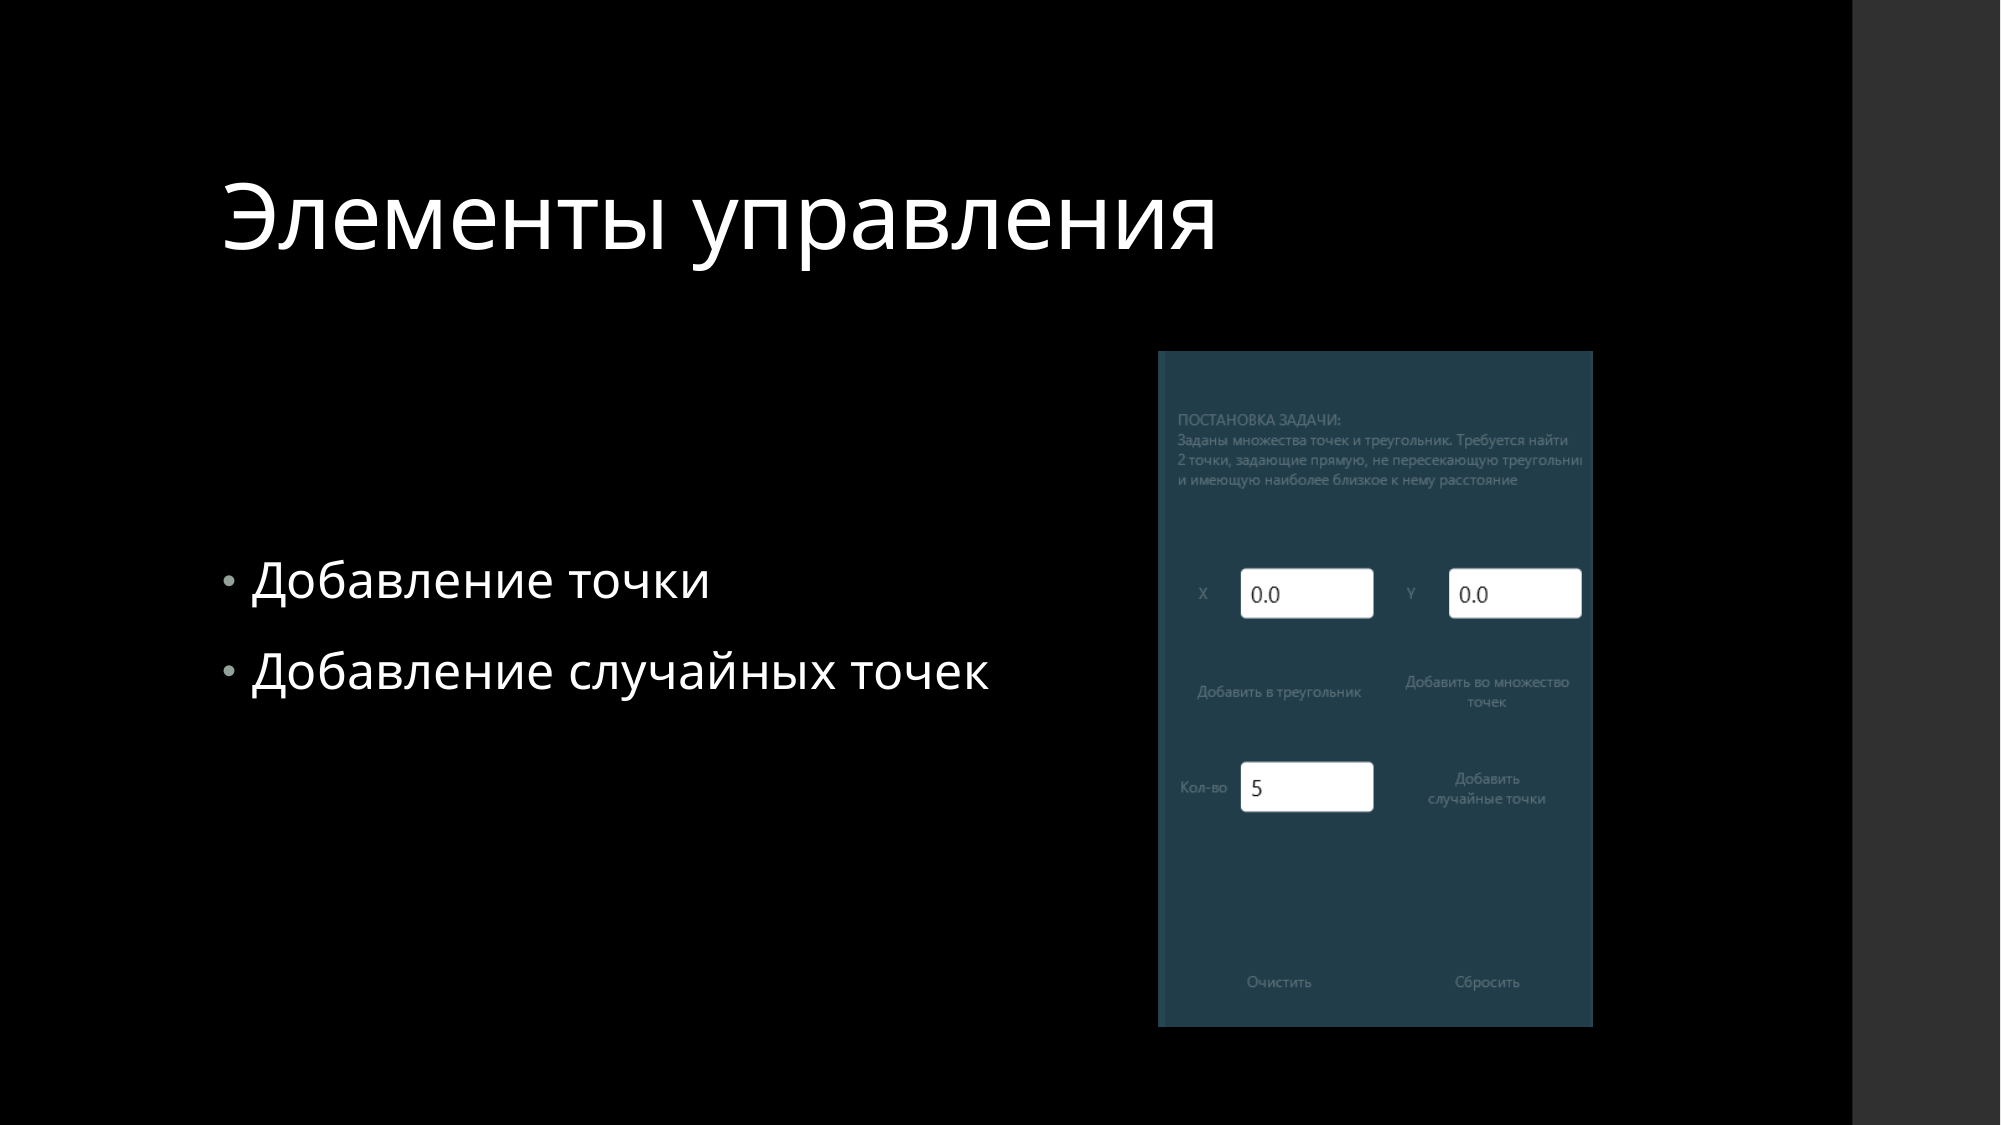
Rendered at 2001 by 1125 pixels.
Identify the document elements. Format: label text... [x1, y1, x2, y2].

list Добавление точки Добавление случайных точек [206, 545, 1159, 1125]
title Элементы управления [206, 60, 1797, 278]
picture [1158, 351, 1594, 1027]
